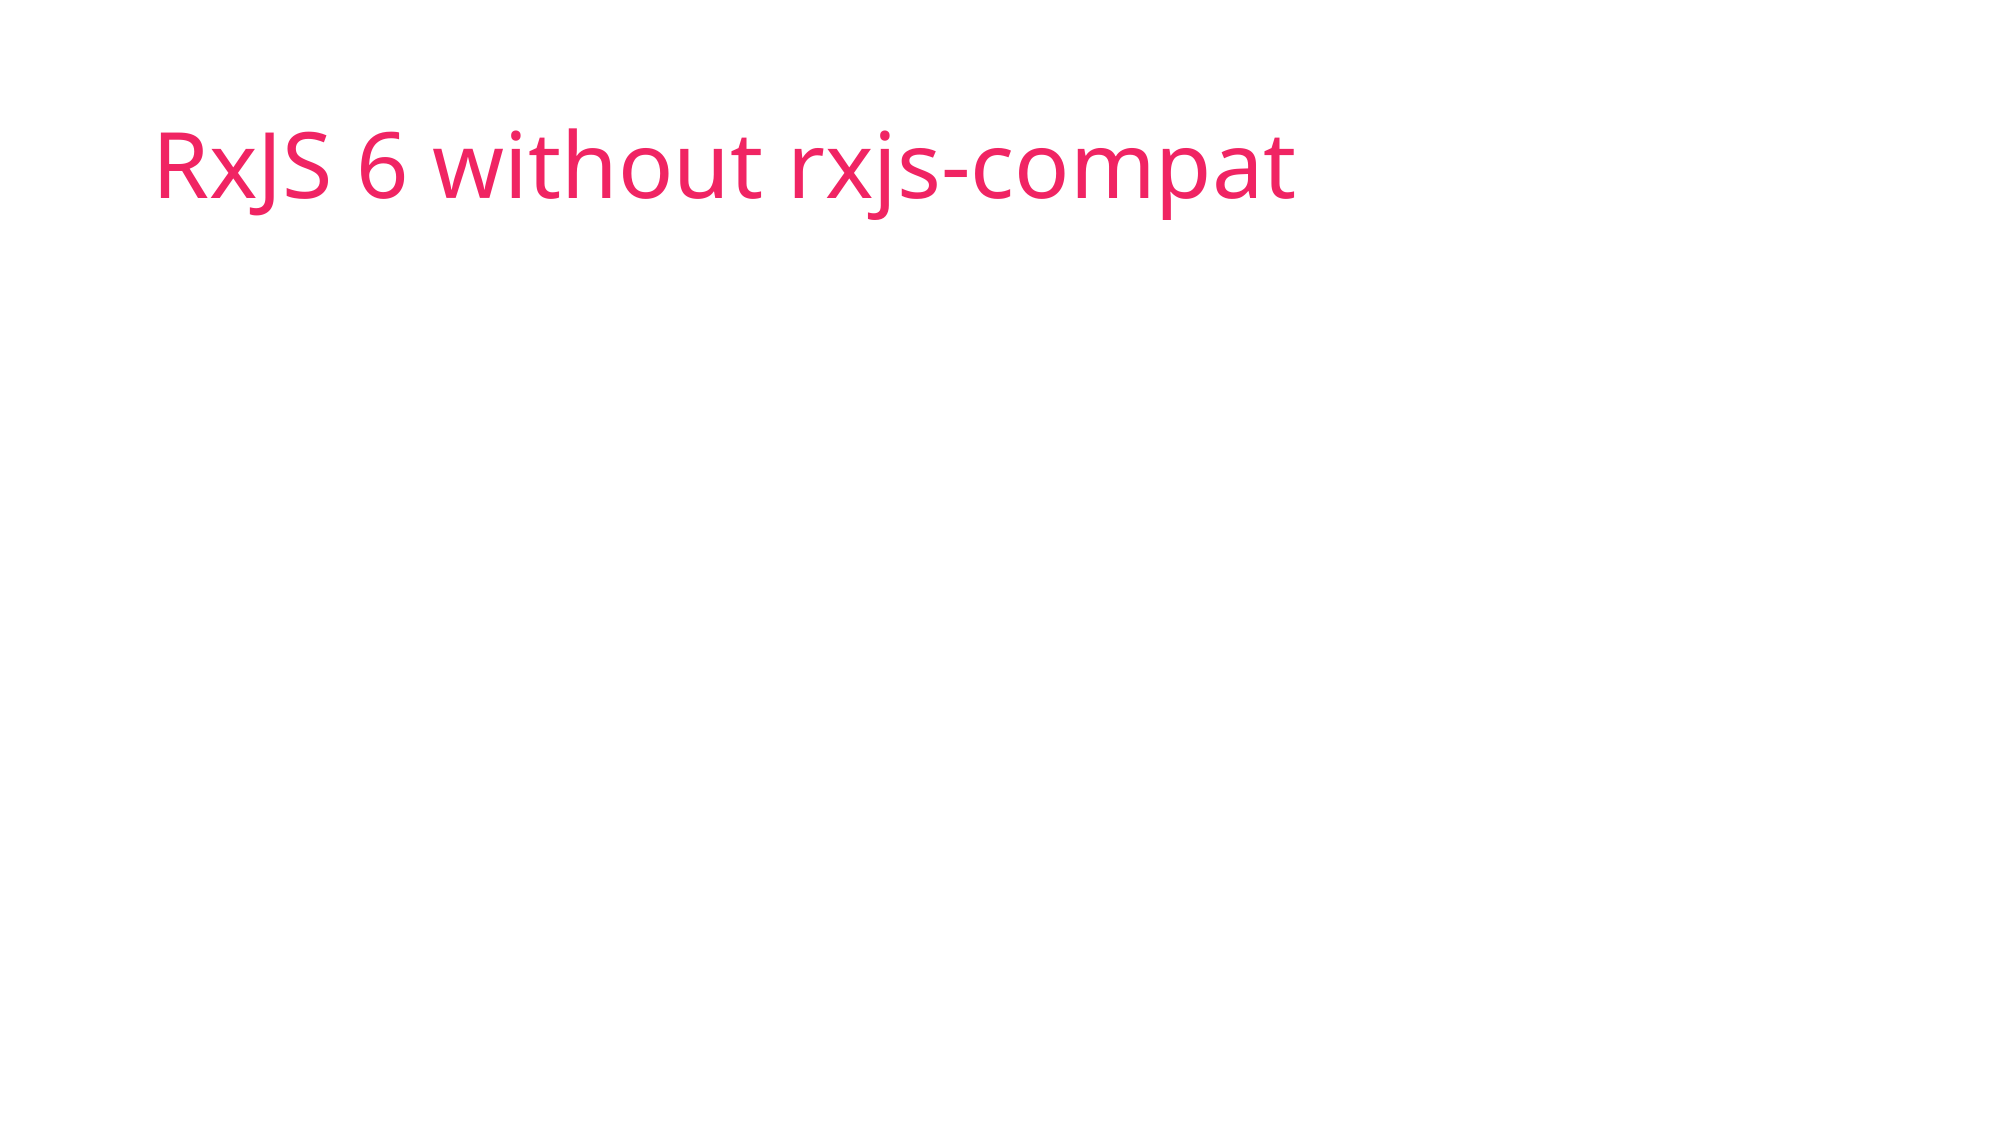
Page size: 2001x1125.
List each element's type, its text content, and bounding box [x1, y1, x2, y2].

title RxJS 6 without rxjs-compat [137, 59, 1863, 278]
